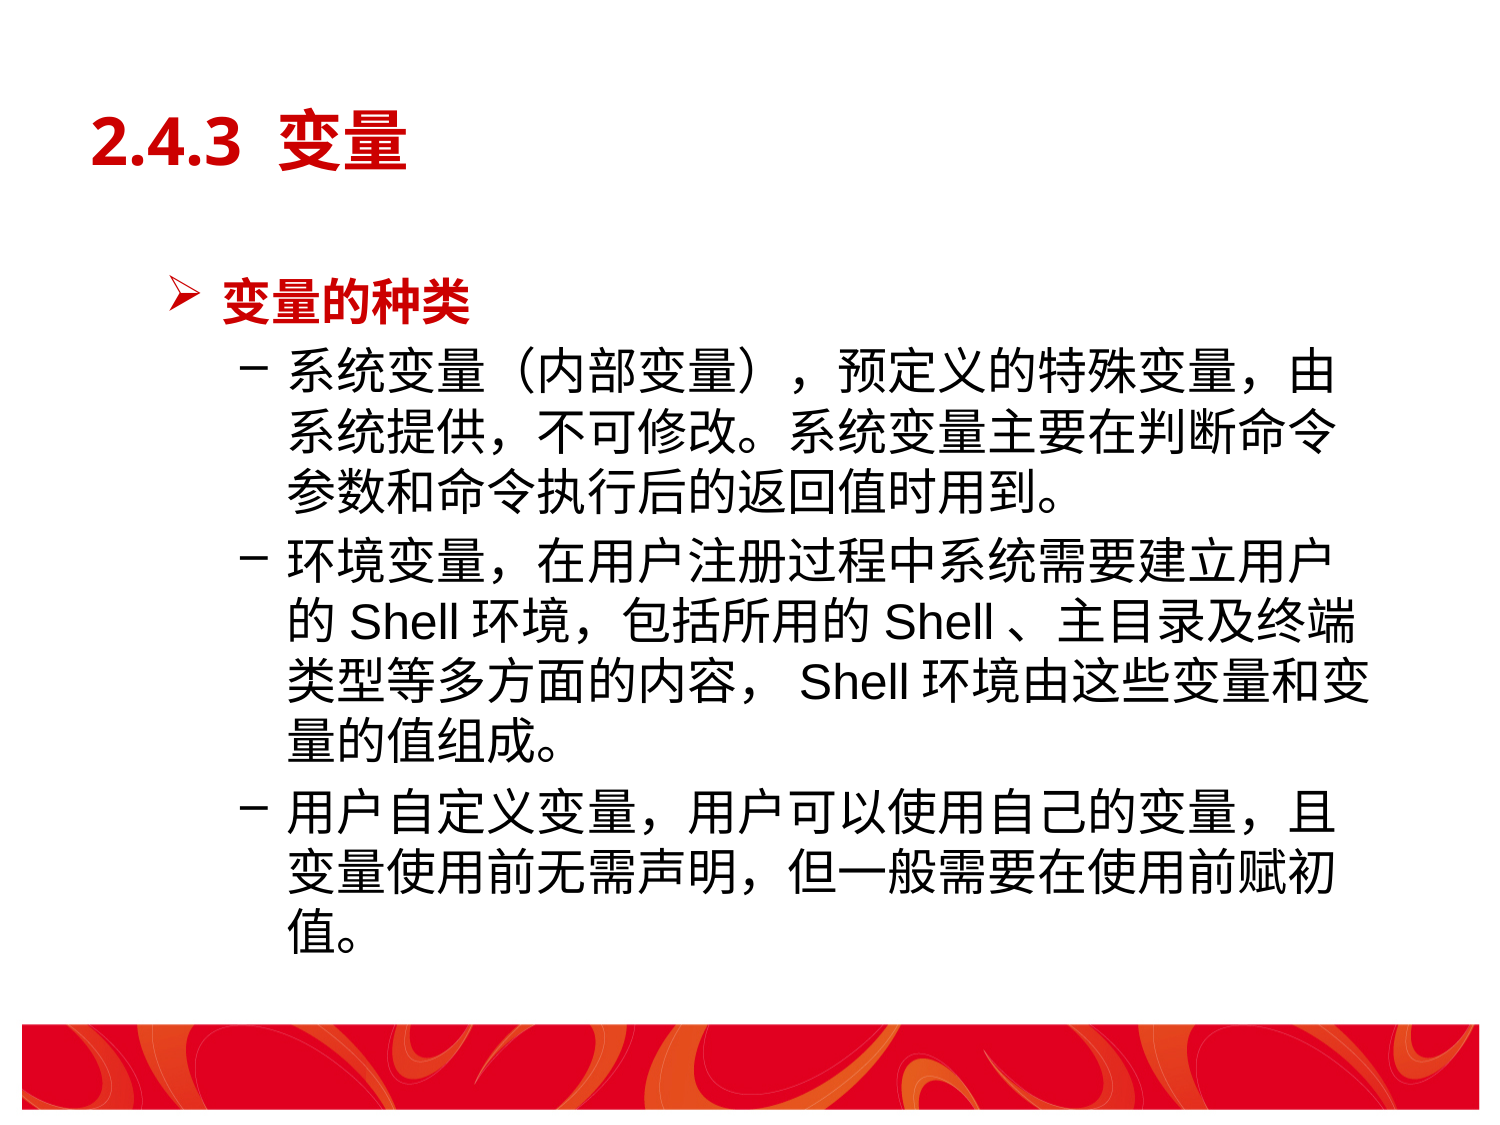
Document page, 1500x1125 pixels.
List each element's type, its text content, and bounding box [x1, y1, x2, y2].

picture [0, 987, 1500, 1125]
title 2.4.3 变量 [75, 45, 1425, 233]
list 变量的种类 系统变量（内部变量），预定义的特殊变量，由系统提供，不可修改。系统变量主要在判断命令参数和命令执行后的返回值时用到。 环境变量，在用户注册过程中系统需要建立用户的Shell环境，包括所用的Shell、主目录及终端类型等多方面的内容，Shell环境由这些变量和变量的值组成。 用户自定义变量，用户可以使用自己的变量，且变量使用前无需声明，但一般需要在使用前赋初值。 [150, 262, 1388, 963]
